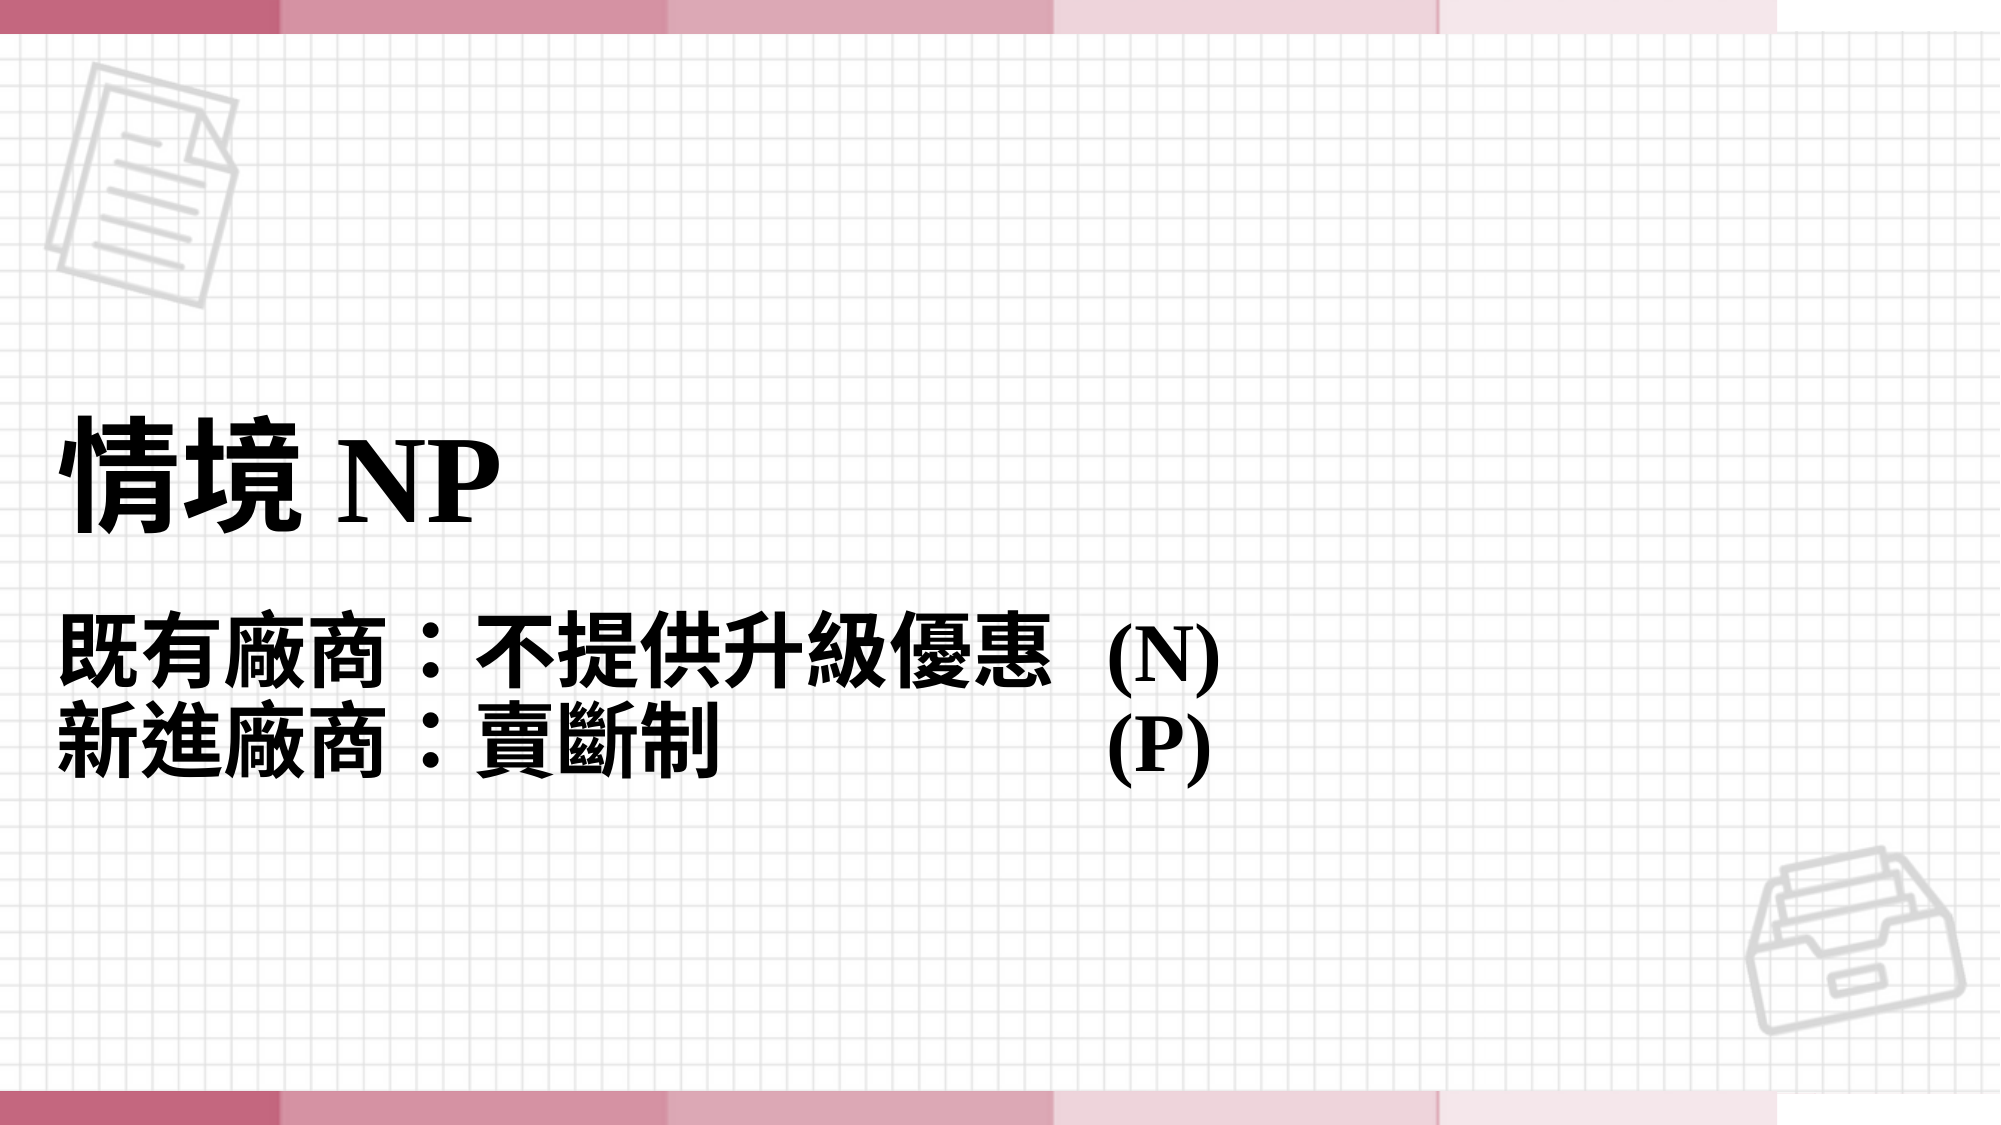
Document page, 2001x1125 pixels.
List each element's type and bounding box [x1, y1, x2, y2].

text_box [0, 0, 2000, 1125]
